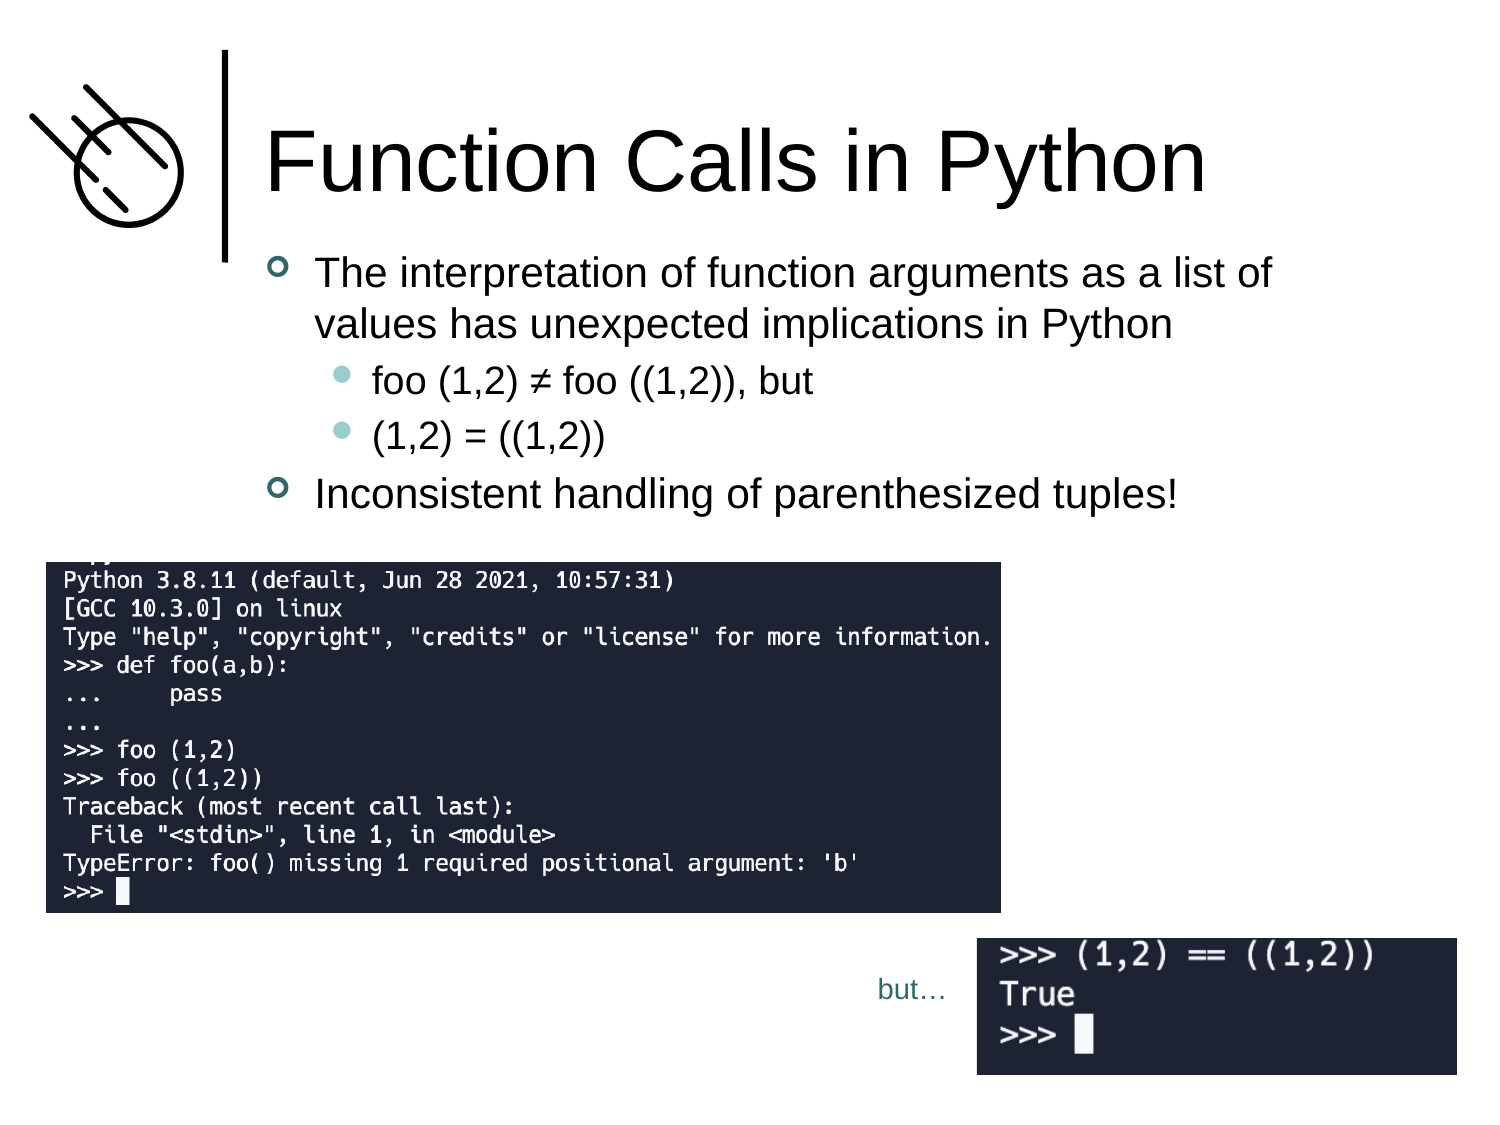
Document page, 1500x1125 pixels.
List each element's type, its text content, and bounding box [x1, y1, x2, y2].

title Function Calls in Python [249, 31, 1400, 237]
picture [976, 937, 1458, 1076]
picture [0, 49, 213, 263]
text_box but… [862, 963, 963, 1013]
list The interpretation of function arguments as a list of values has unexpected implications in Python foo (1,2) ≠ foo ((1,2)), but (1,2) = ((1,2)) Inconsistent handling of parenthesized tuples! [249, 237, 1400, 525]
picture [46, 562, 1001, 913]
